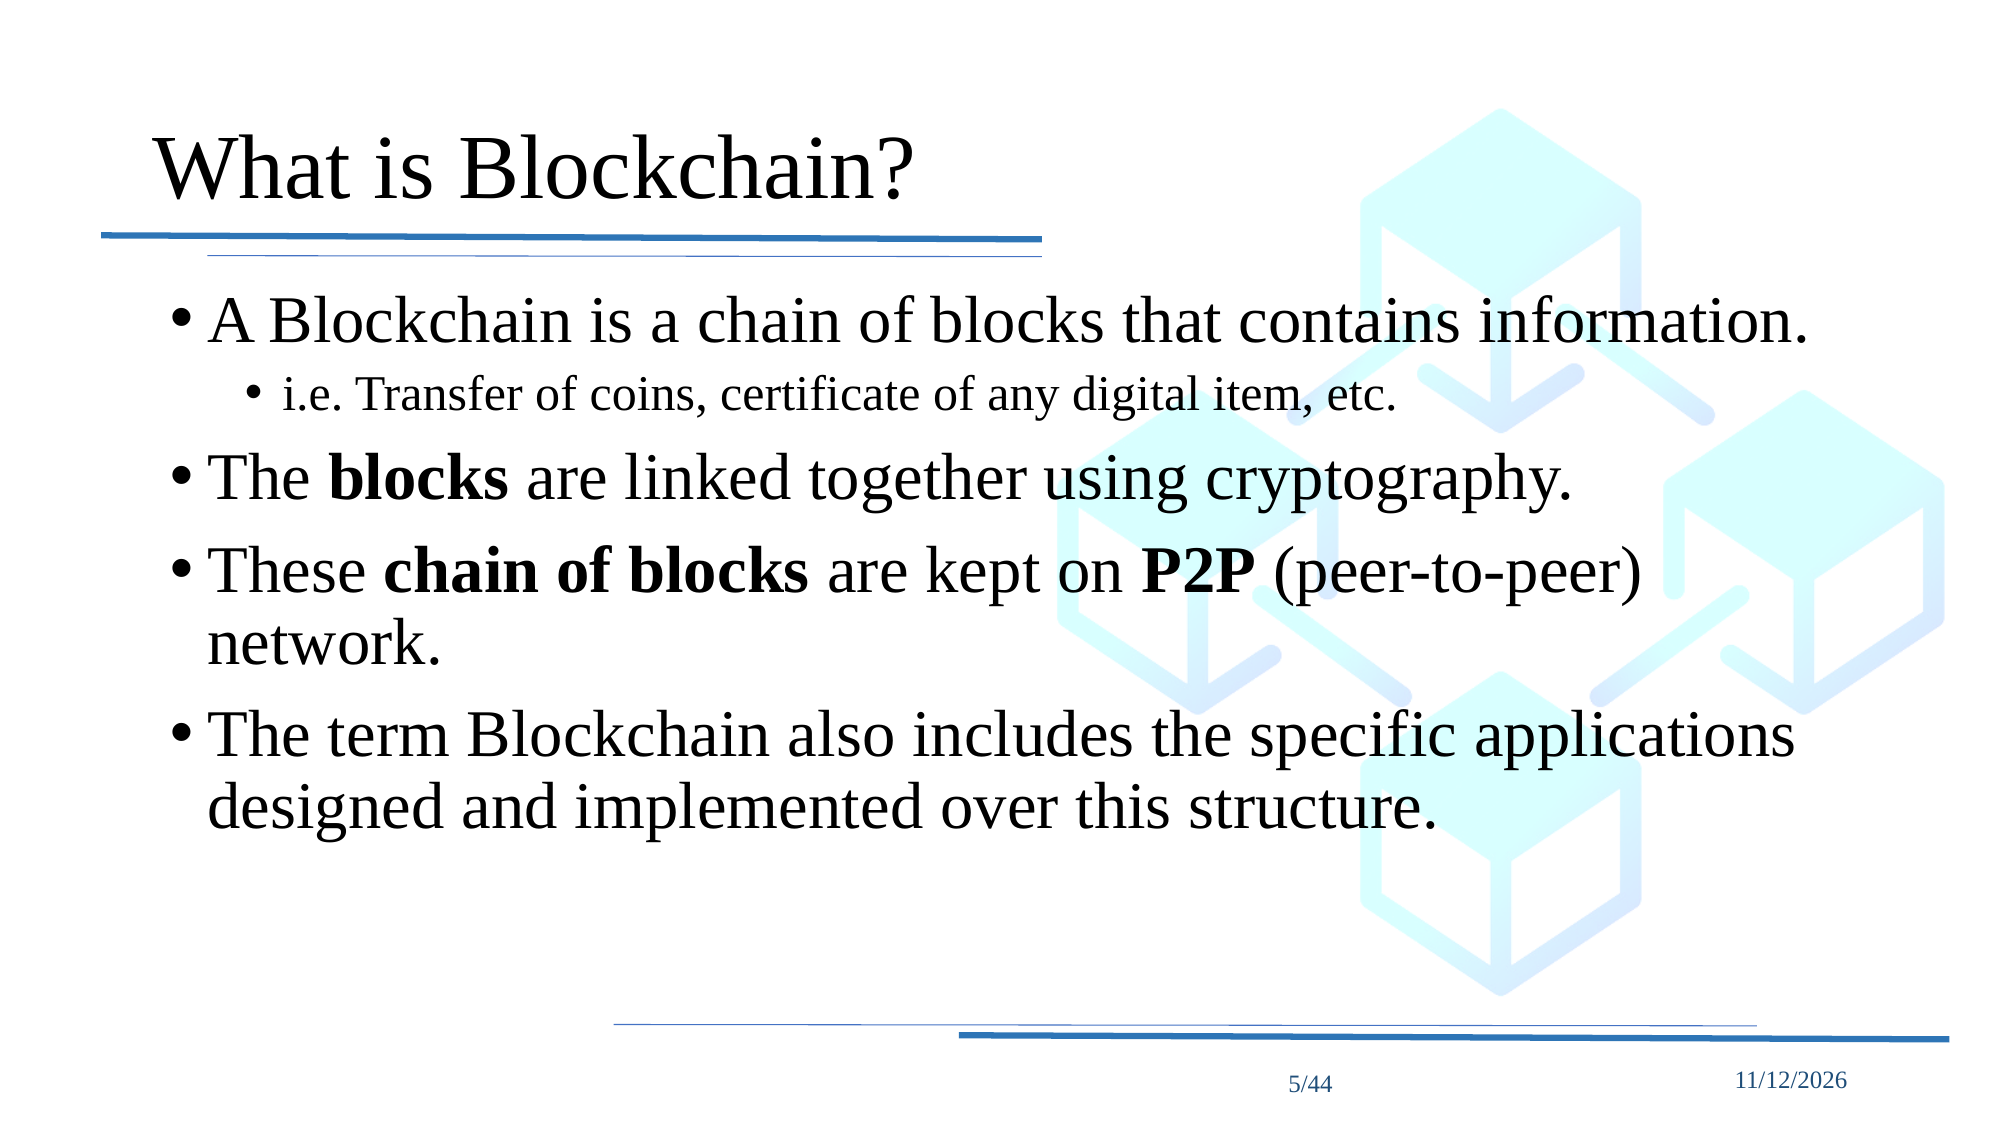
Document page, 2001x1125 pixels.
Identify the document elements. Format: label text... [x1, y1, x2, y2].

title What is Blockchain? [137, 59, 1863, 278]
picture [1042, 96, 1965, 1014]
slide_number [1651, 1048, 1863, 1109]
slide_number 5/44 [1226, 1044, 1348, 1122]
list A Blockchain is a chain of blocks that contains information. i.e. Transfer of coins, certificate of any digital item, etc. The blocks are linked together using cryptography. These chain of blocks are kept on P2P (peer-to-peer) network. The term Blockchain also includes the specific applications designed and implemented over this structure. [154, 278, 1042, 1014]
